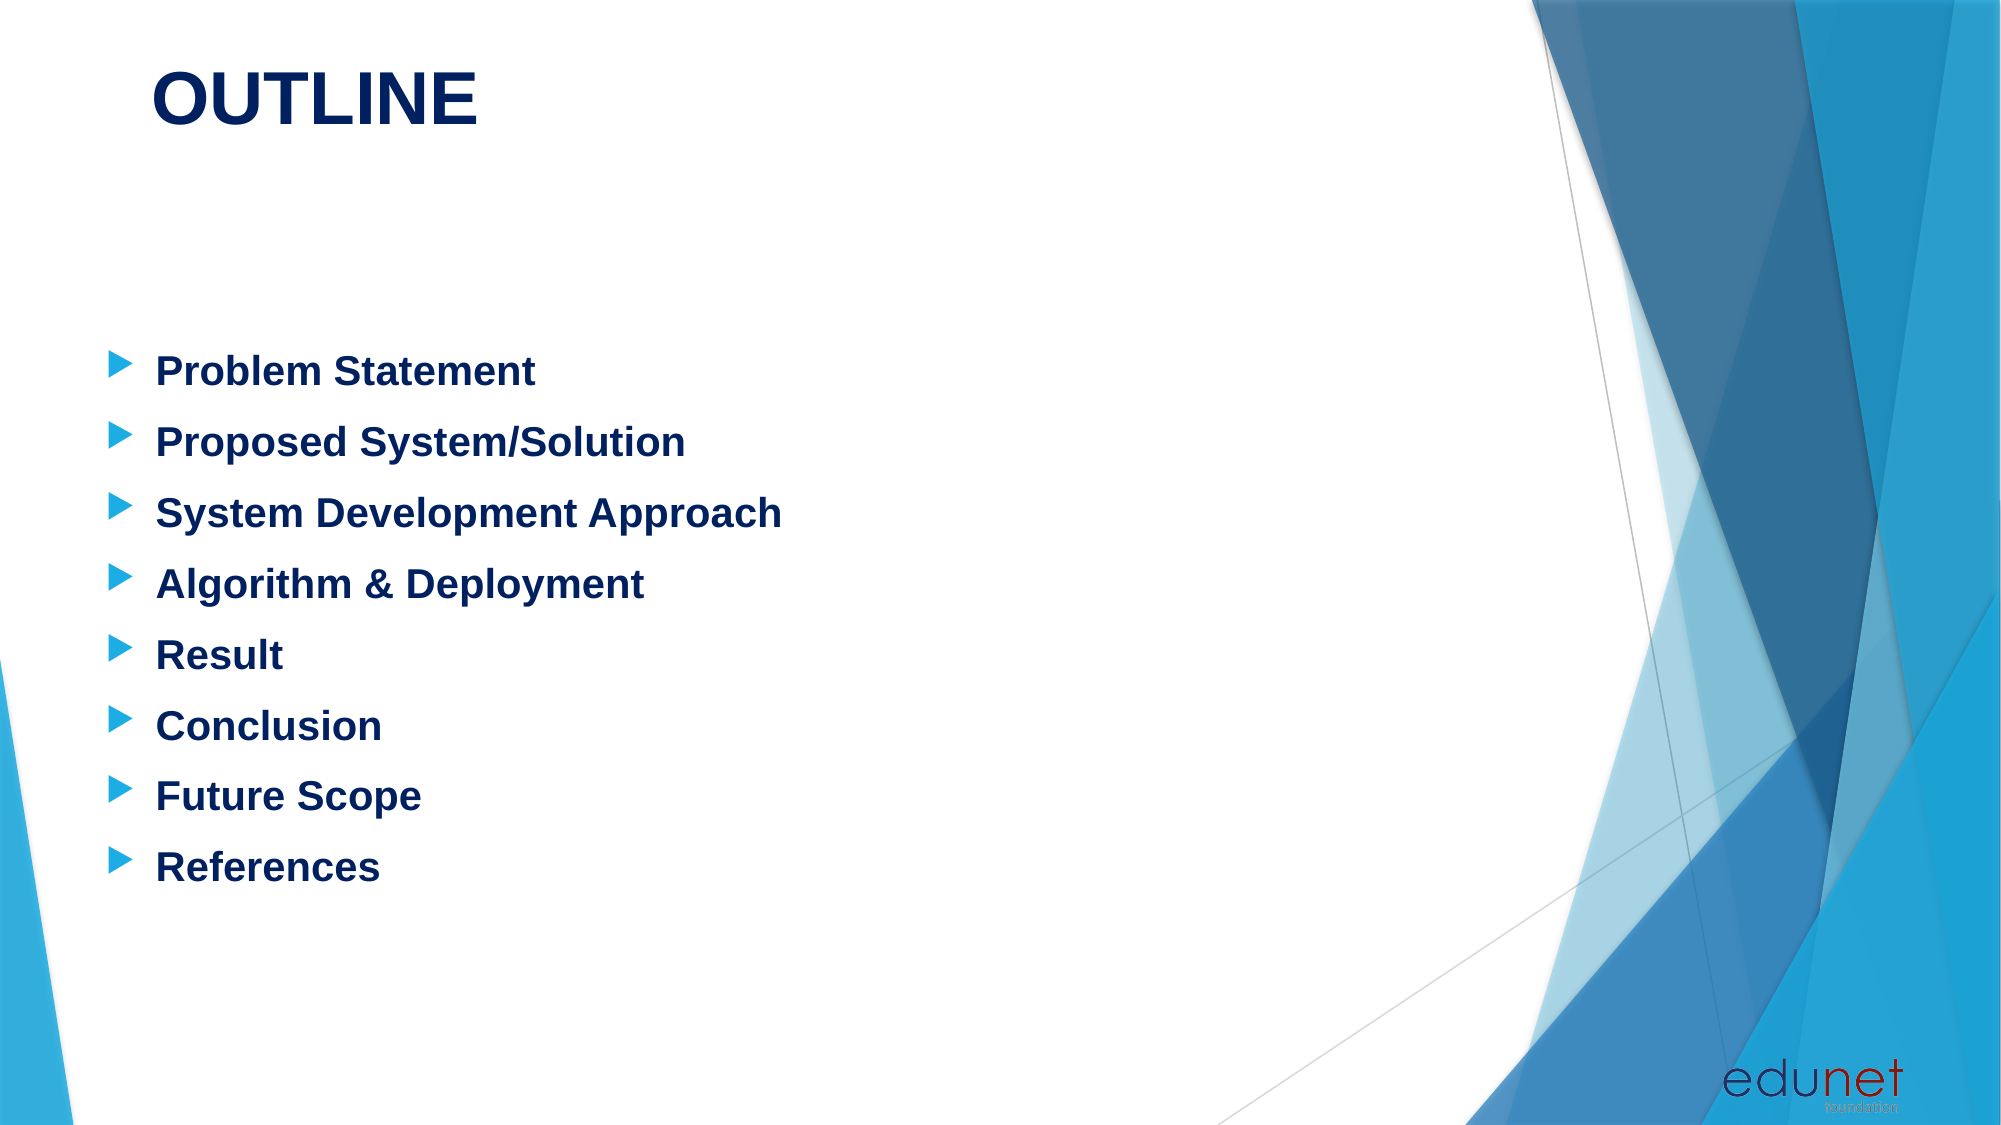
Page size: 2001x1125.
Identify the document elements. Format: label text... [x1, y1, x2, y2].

picture [1899, 1056, 1905, 1116]
title OUTLINE [136, 41, 1862, 260]
list Problem Statement Proposed System/Solution System Development Approach Algorithm & Deployment Result Conclusion Future Scope References [90, 265, 1899, 1125]
